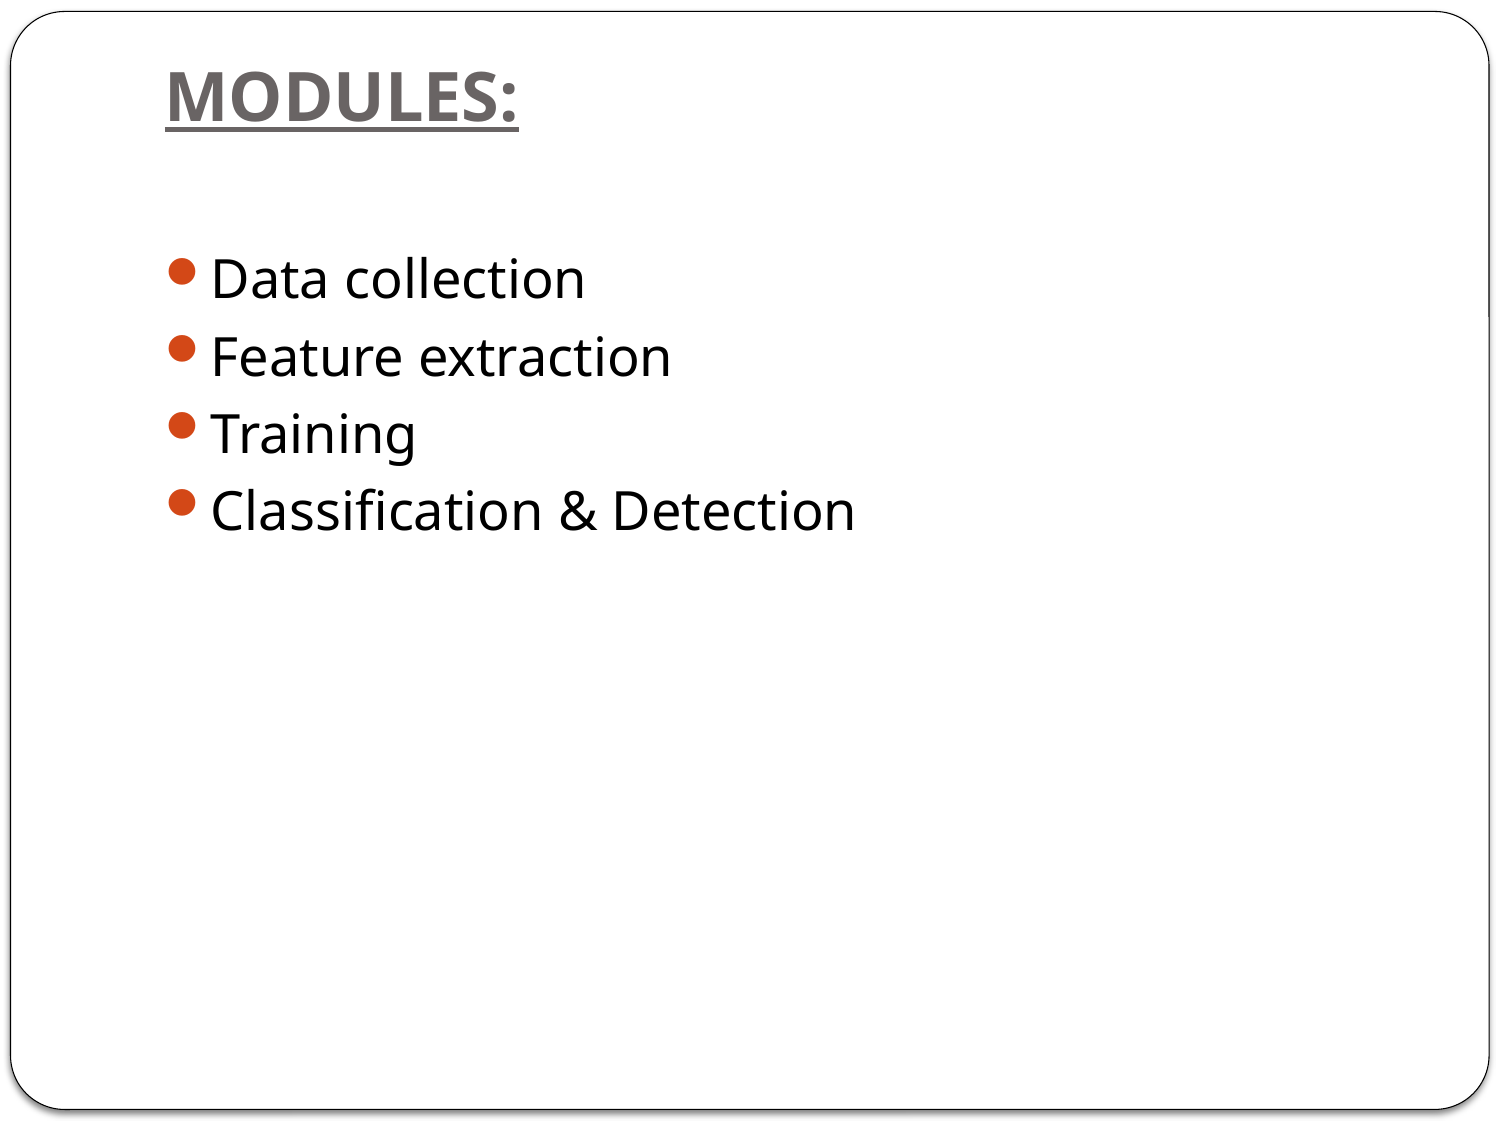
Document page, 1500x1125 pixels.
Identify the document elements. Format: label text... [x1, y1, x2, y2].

list Data collection Feature extraction Training Classification & Detection [150, 237, 1425, 988]
title MODULES: [150, 45, 1425, 233]
